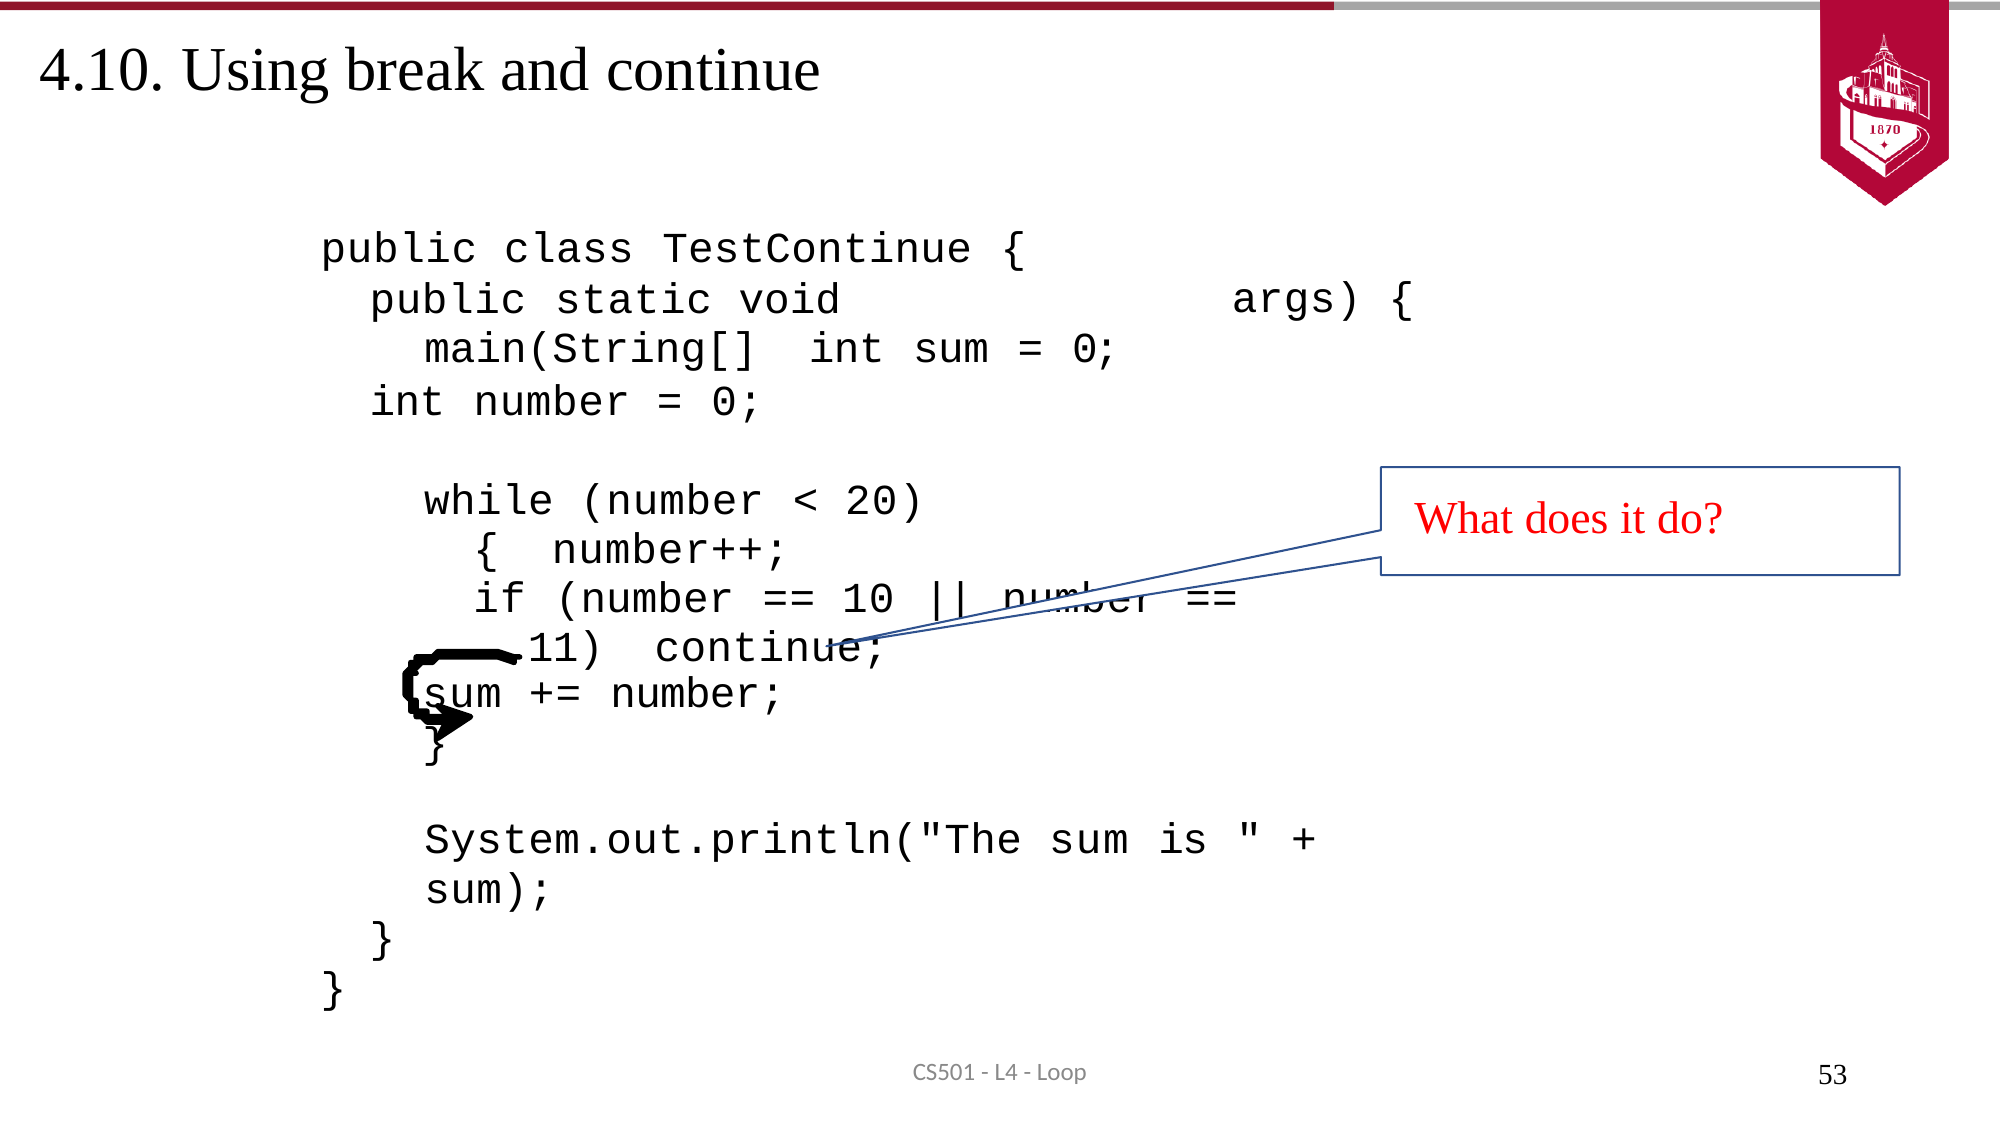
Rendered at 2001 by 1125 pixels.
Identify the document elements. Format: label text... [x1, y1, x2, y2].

text_box while (number < 20) { number++; if (number == 10 || number == 11) continue; sum += number; } [422, 467, 1337, 766]
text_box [402, 648, 523, 742]
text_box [0, 0, 2000, 206]
slide_number 53 [1811, 1056, 1856, 1125]
text_box public class TestContinue { public static void main(String[] int sum = 0; int number = 0; [318, 218, 1204, 425]
text_box System.out.println("The sum is " + sum); } } [318, 809, 1468, 1012]
text_box args) { [1229, 267, 1419, 322]
footer CS501 - L4 - Loop [910, 1054, 1090, 1125]
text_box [825, 465, 1901, 648]
